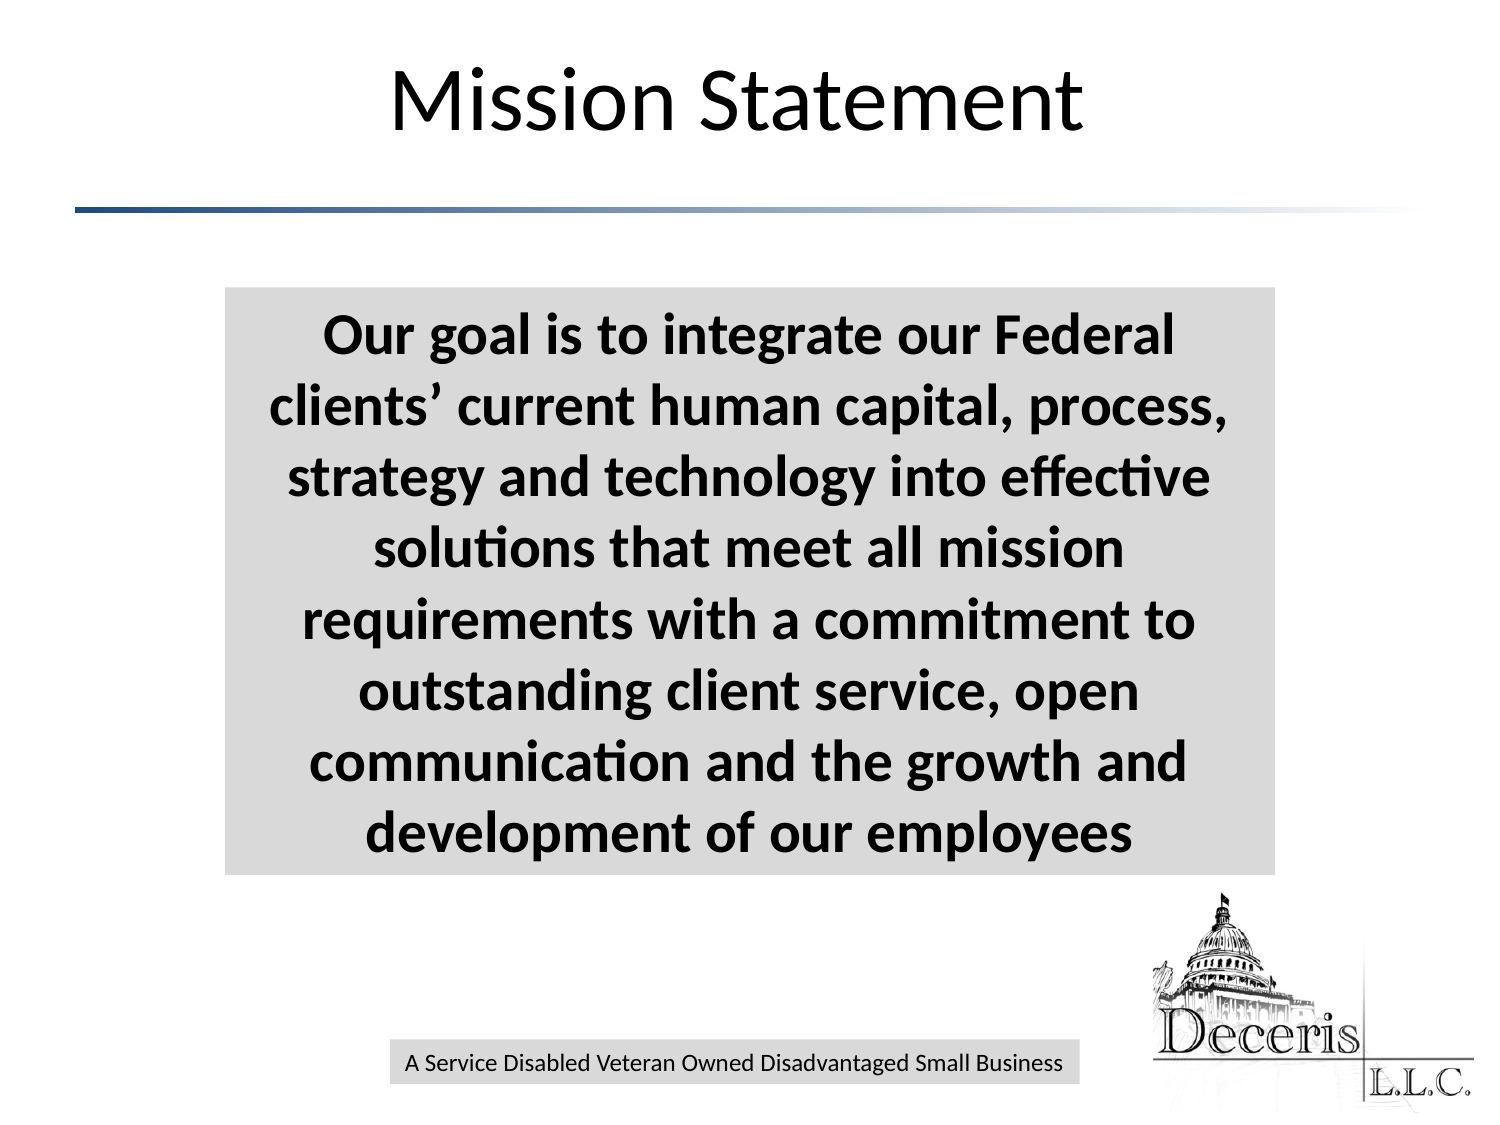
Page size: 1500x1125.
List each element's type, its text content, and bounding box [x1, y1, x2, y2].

title Mission Statement [99, 12, 1375, 175]
picture [1137, 887, 1489, 1113]
subtitle Our goal is to integrate our Federal clients’ current human capital, process, strategy and technology into effective solutions that meet all mission requirements with a commitment to outstanding client service, open communication and the growth and development of our employees [225, 287, 1275, 875]
text_box A Service Disabled Veteran Owned Disadvantaged Small Business [389, 1039, 1080, 1085]
text_box [75, 207, 1425, 213]
